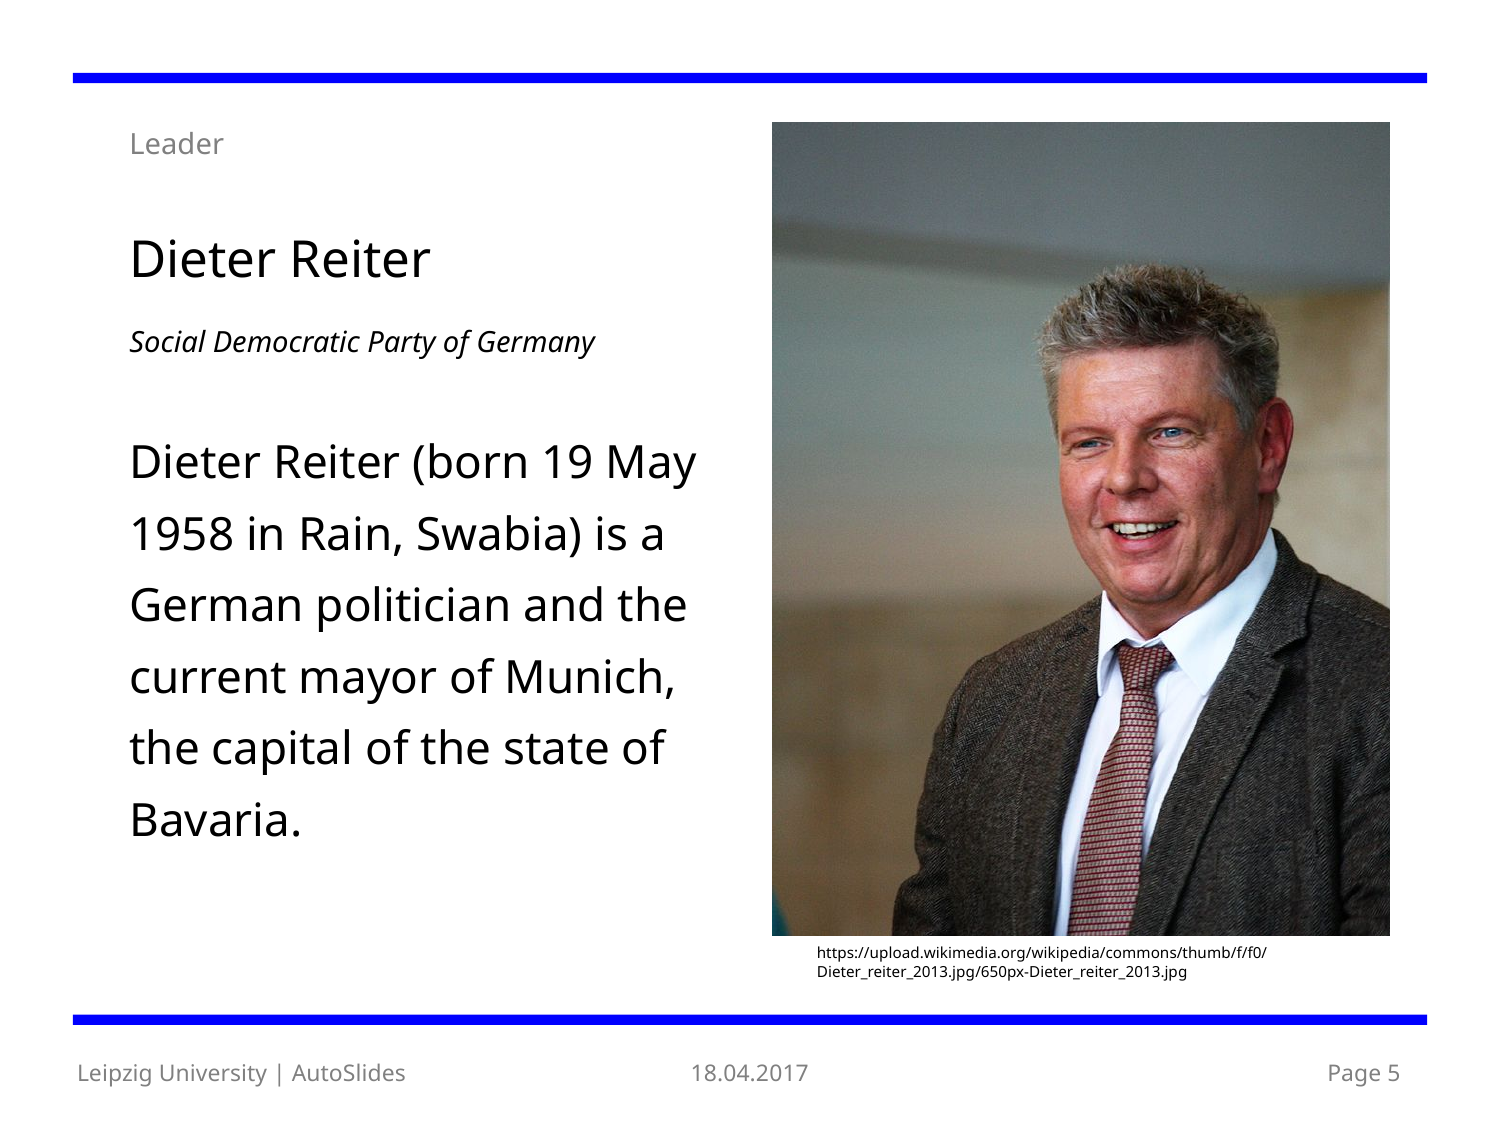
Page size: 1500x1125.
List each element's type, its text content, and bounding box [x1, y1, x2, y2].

text_box [72, 1014, 1428, 1025]
text_box Leipzig University | AutoSlides [62, 1041, 480, 1105]
text_box Dieter Reiter (born 19 May 1958 in Rain, Swabia) is a German politician and the current mayor of Munich, the capital of the state of Bavaria. [93, 395, 761, 959]
text_box Page 5 [1312, 1041, 1438, 1105]
text_box https://upload.wikimedia.org/wikipedia/commons/thumb/f/f0/Dieter_reiter_2013.jpg/650px-Dieter_reiter_2013.jpg [781, 943, 1365, 986]
text_box Dieter Reiter [93, 187, 761, 291]
text_box Leader [93, 93, 761, 187]
text_box [72, 72, 1428, 84]
text_box 18.04.2017 [614, 1041, 886, 1105]
text_box Social Democratic Party of Germany [93, 291, 761, 395]
picture [772, 122, 1390, 936]
